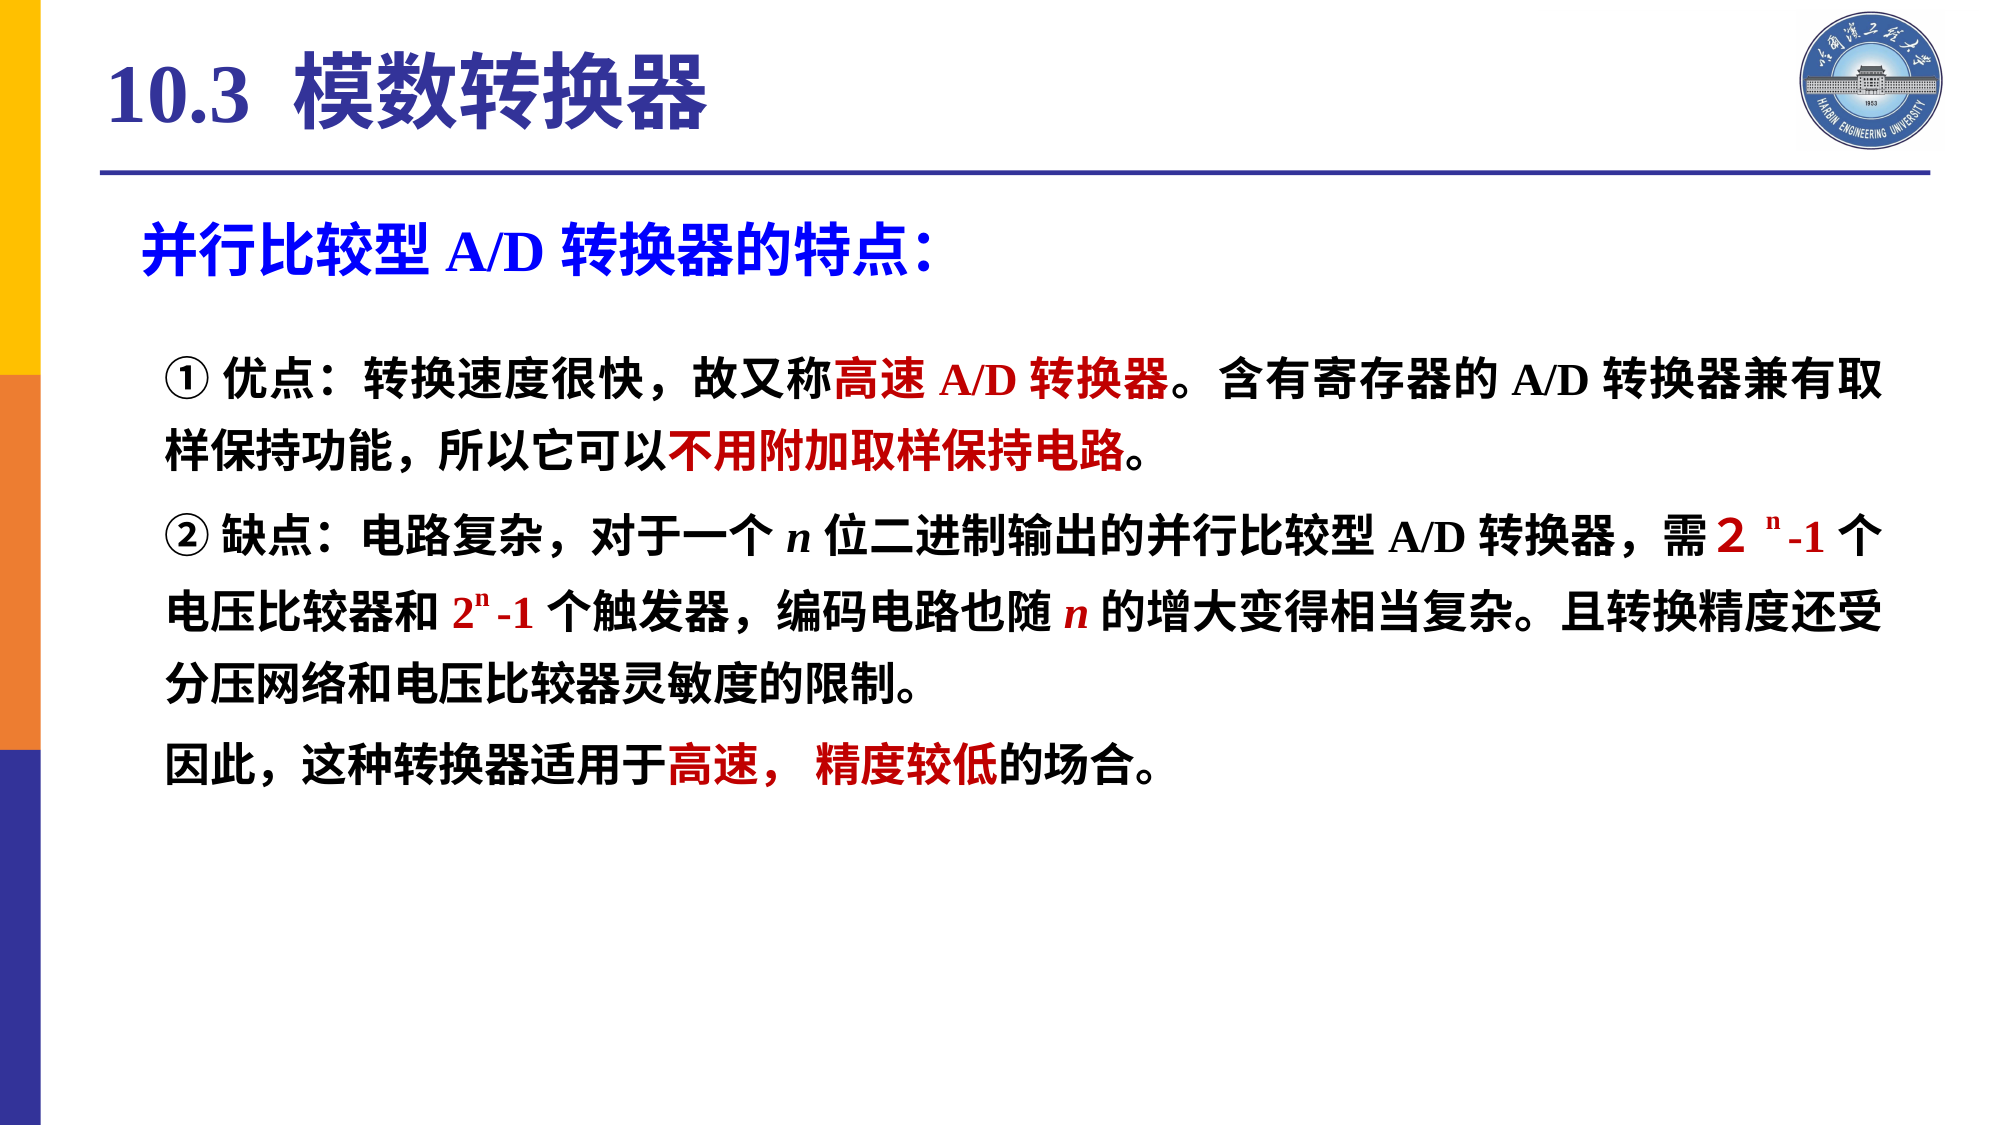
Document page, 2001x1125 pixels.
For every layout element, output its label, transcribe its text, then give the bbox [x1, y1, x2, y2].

text_box 并行比较型A/D转换器的特点： [125, 206, 989, 291]
text_box ①优点：转换速度很快，故又称高速A/D转换器。含有寄存器的A/D转换器兼有取样保持功能，所以它可以不用附加取样保持电路。 ②缺点：电路复杂，对于一个n位二进制输出的并行比较型A/D转换器，需２n -1个电压比较器和2n -1个触发器，编码电路也随n的增大变得相当复杂。且转换精度还受分压网络和电压比较器灵敏度的限制。 因此，这种转换器适用于高速， 精度较低的场合。 [149, 326, 1898, 798]
picture [1538, 9, 1979, 165]
title 10.3 模数转换器 [90, 30, 1578, 161]
